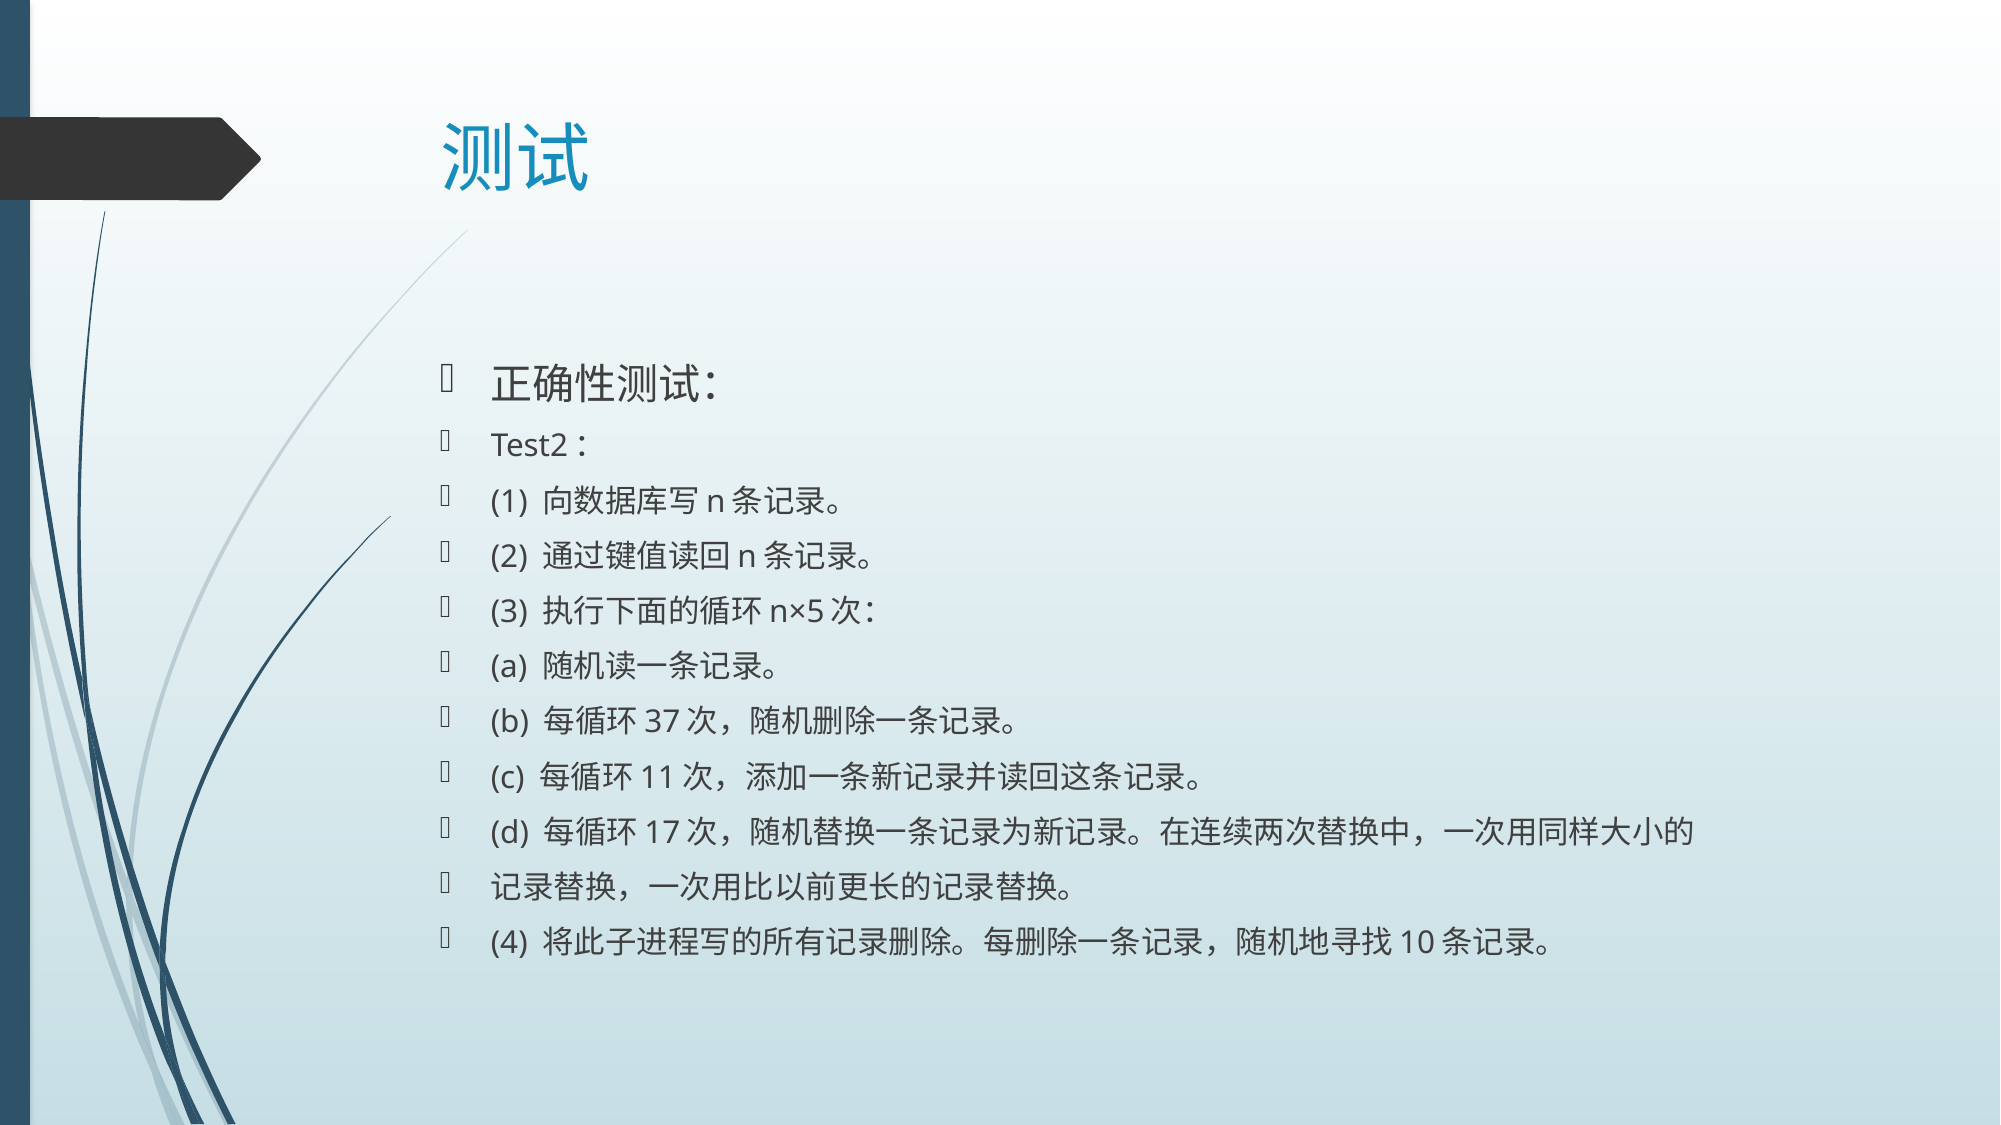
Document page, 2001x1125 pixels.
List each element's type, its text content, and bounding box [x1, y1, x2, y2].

list 正确性测试： Test2： (1) 向数据库写n条记录。 (2) 通过键值读回n条记录。 (3) 执行下面的循环n×5次： (a) 随机读一条记录。 (b) 每循环37次，随机删除一条记录。 (c) 每循环11次，添加一条新记录并读回这条记录。 (d) 每循环17次，随机替换一条记录为新记录。在连续两次替换中，一次用同样大小的 记录替换，一次用比以前更长的记录替换。 (4) 将此子进程写的所有记录删除。每删除一条记录，随机地寻找10条记录。 [424, 350, 1888, 970]
title 测试 [425, 102, 1888, 313]
